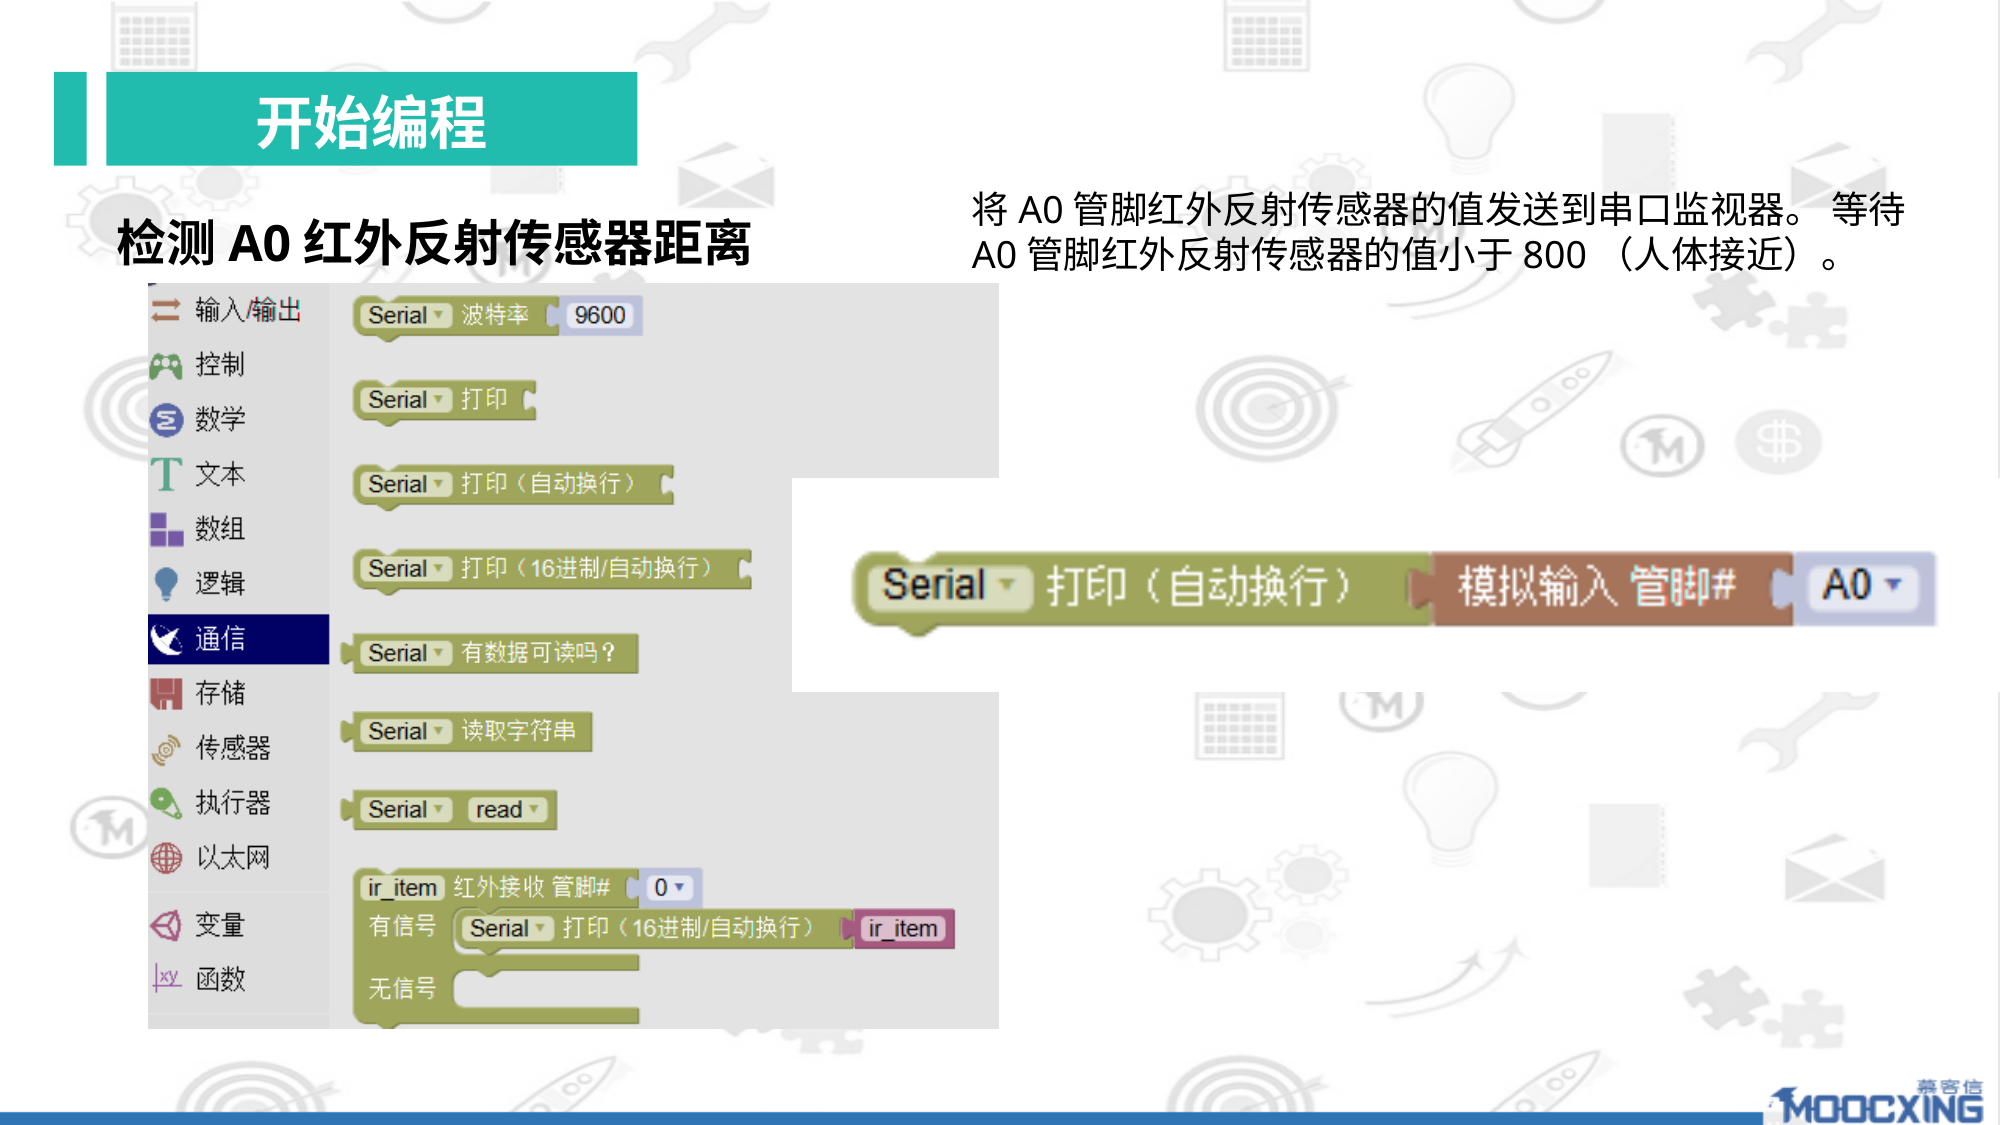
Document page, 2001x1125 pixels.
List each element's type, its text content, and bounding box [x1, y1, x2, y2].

text_box 检测A0红外反射传感器距离 [101, 204, 780, 279]
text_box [53, 71, 638, 166]
picture [0, 0, 2000, 1125]
text_box 将A0管脚红外反射传感器的值发送到串口监视器。 等待A0管脚红外反射传感器的值小于800（人体接近）。 [957, 178, 1957, 284]
